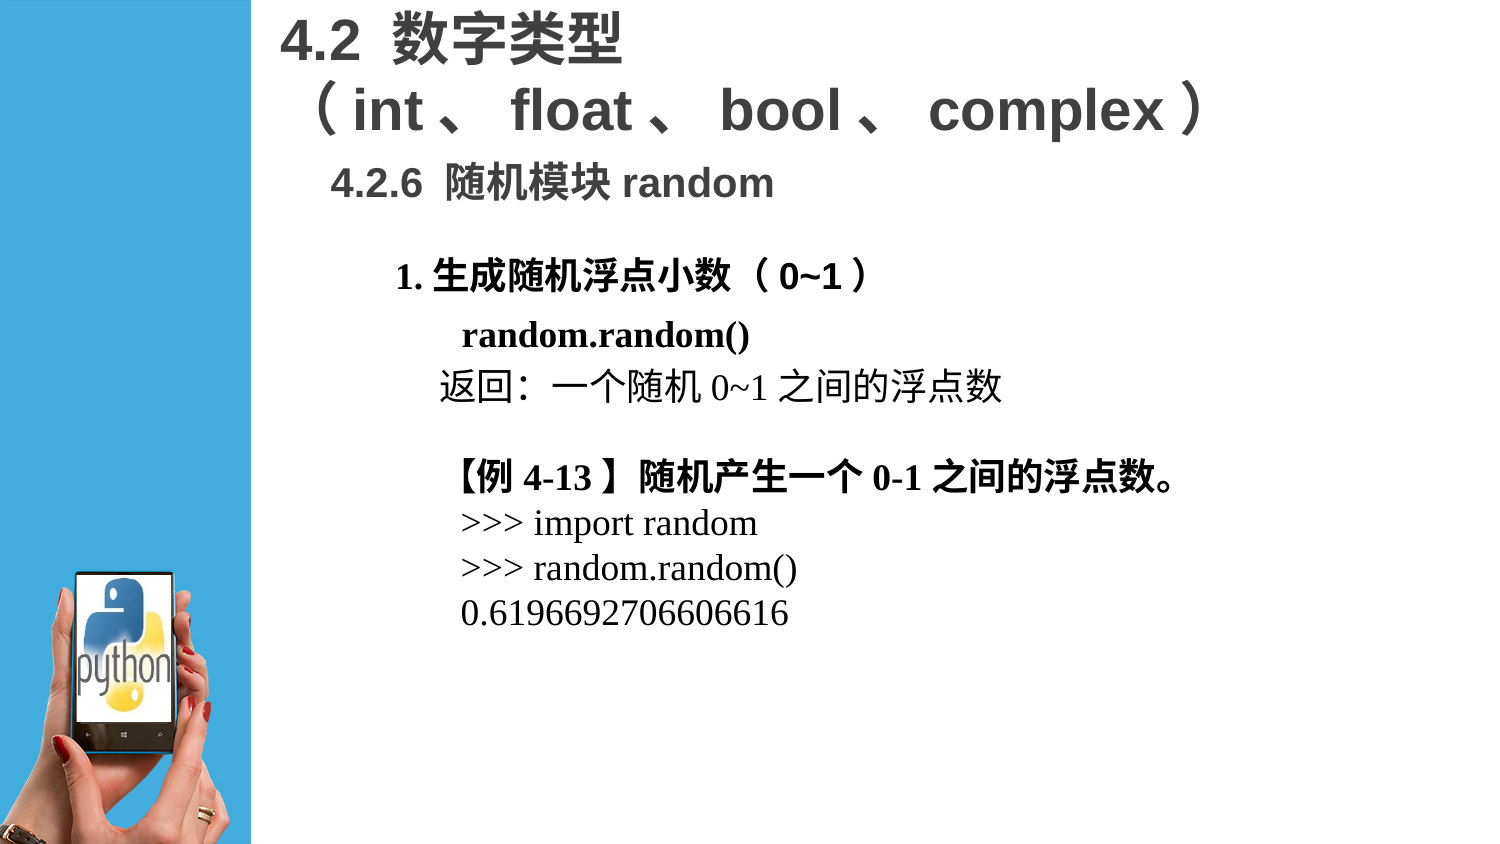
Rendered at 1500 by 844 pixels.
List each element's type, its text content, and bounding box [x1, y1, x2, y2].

list 4.2.6 随机模块random [315, 143, 1450, 220]
picture [0, 0, 1500, 844]
text_box 1.生成随机浮点小数（0~1） random.random() 返回：一个随机0~1之间的浮点数 【例4-13】随机产生一个0-1之间的浮点数。 >>> import random >>> random.random() 0.6196692706606616 [336, 244, 1329, 686]
title 4.2 数字类型（int、float、bool、complex） [265, 0, 1500, 146]
